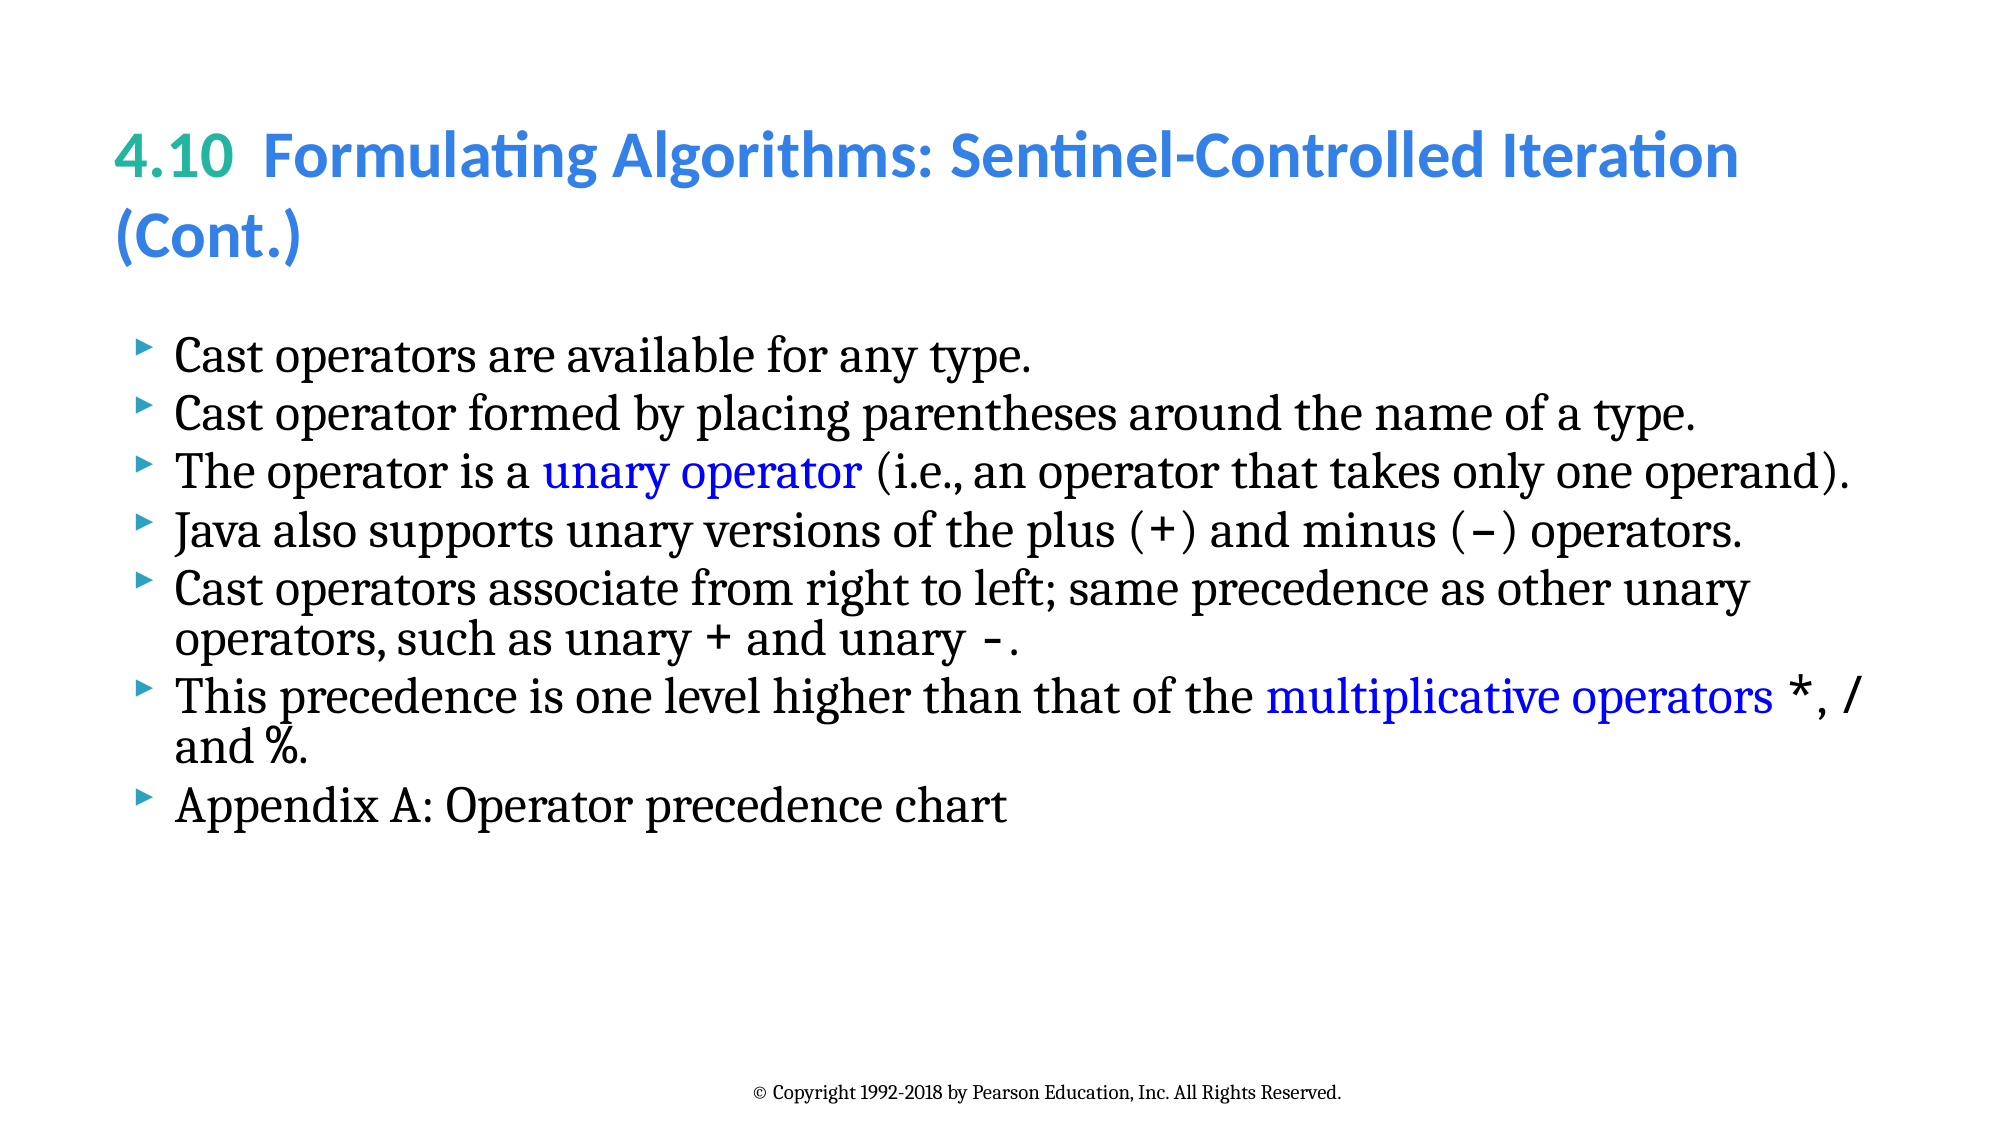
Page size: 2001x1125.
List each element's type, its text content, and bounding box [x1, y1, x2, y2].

footer © Copyright 1992-2018 by Pearson Education, Inc. All Rights Reserved. [736, 1051, 1892, 1112]
title 4.10 Formulating Algorithms: Sentinel-Controlled Iteration (Cont.) [99, 45, 1892, 324]
list Cast operators are available for any type. Cast operator formed by placing parentheses around the name of a type. The operator is a unary operator (i.e., an operator that takes only one operand). Java also supports unary versions of the plus (+) and minus (–) operators. Cast operators associate from right to left; same precedence as other unary operators, such as unary + and unary -. This precedence is one level higher than that of the multiplicative operators *, / and %. Appendix A: Operator precedence chart [99, 324, 1892, 1038]
